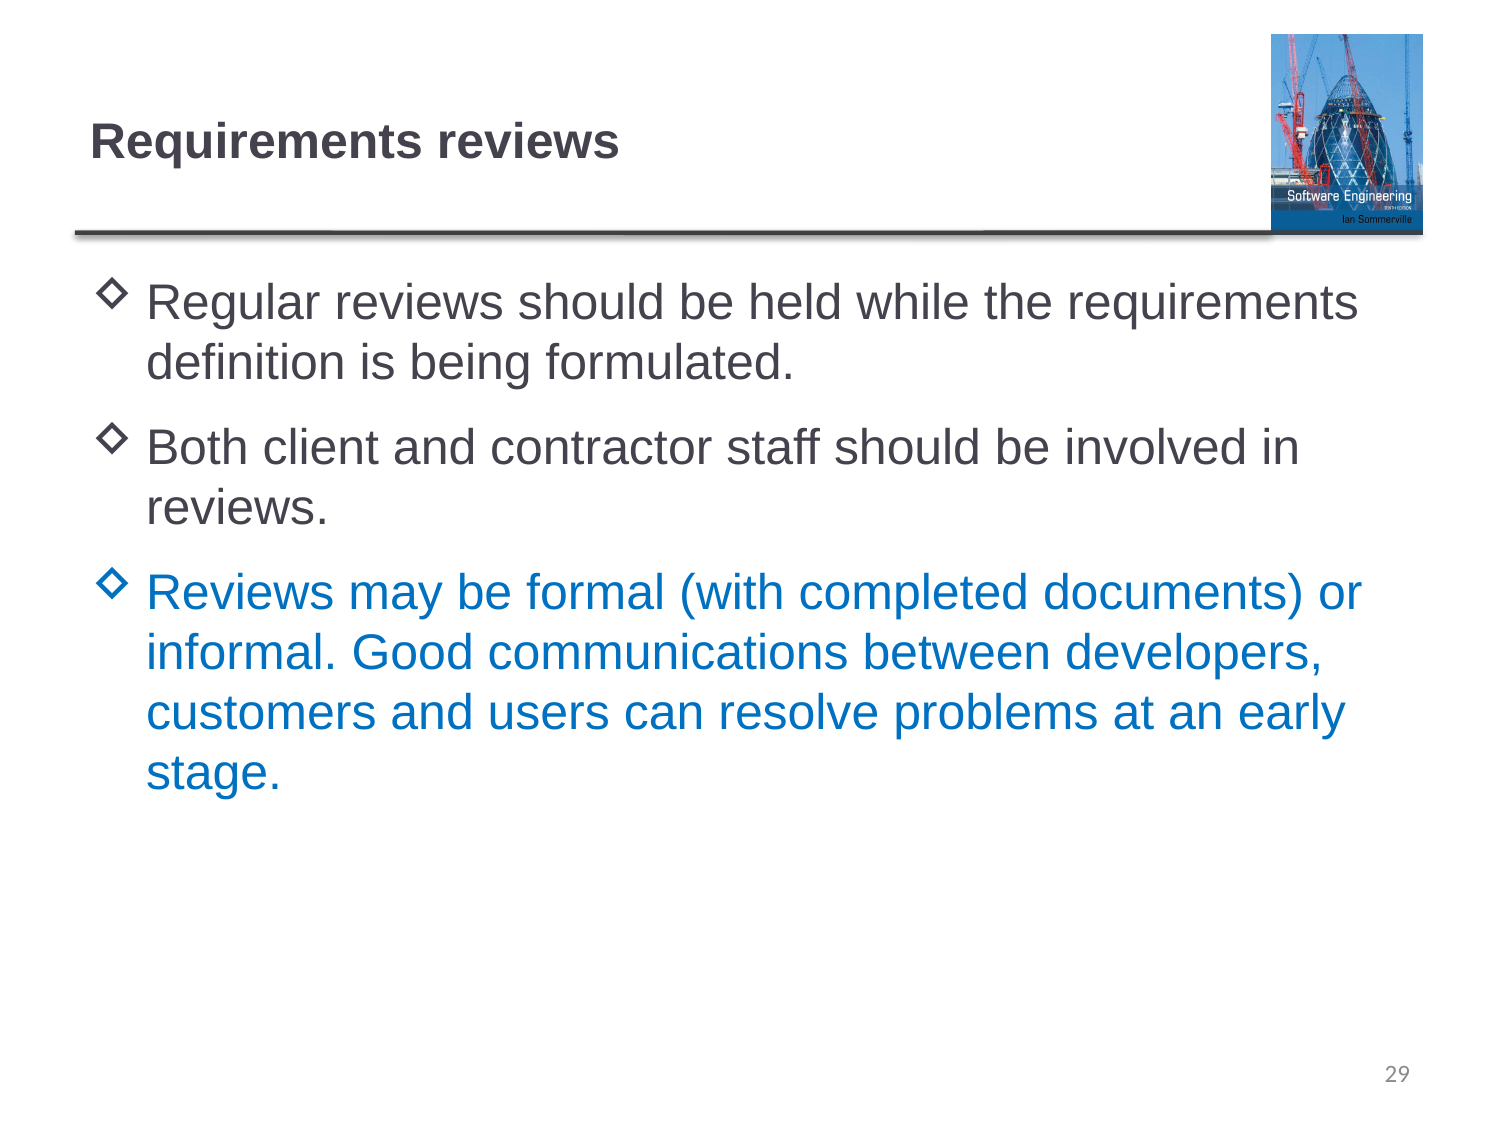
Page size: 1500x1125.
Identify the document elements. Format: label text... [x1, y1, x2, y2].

title Requirements reviews [74, 44, 1272, 233]
picture [1271, 34, 1423, 230]
list Regular reviews should be held while the requirements definition is being formulated. Both client and contractor staff should be involved in reviews. Reviews may be formal (with completed documents) or informal. Good communications between developers, customers and users can resolve problems at an early stage. [75, 262, 1425, 1005]
slide_number 29 [1074, 1042, 1425, 1103]
